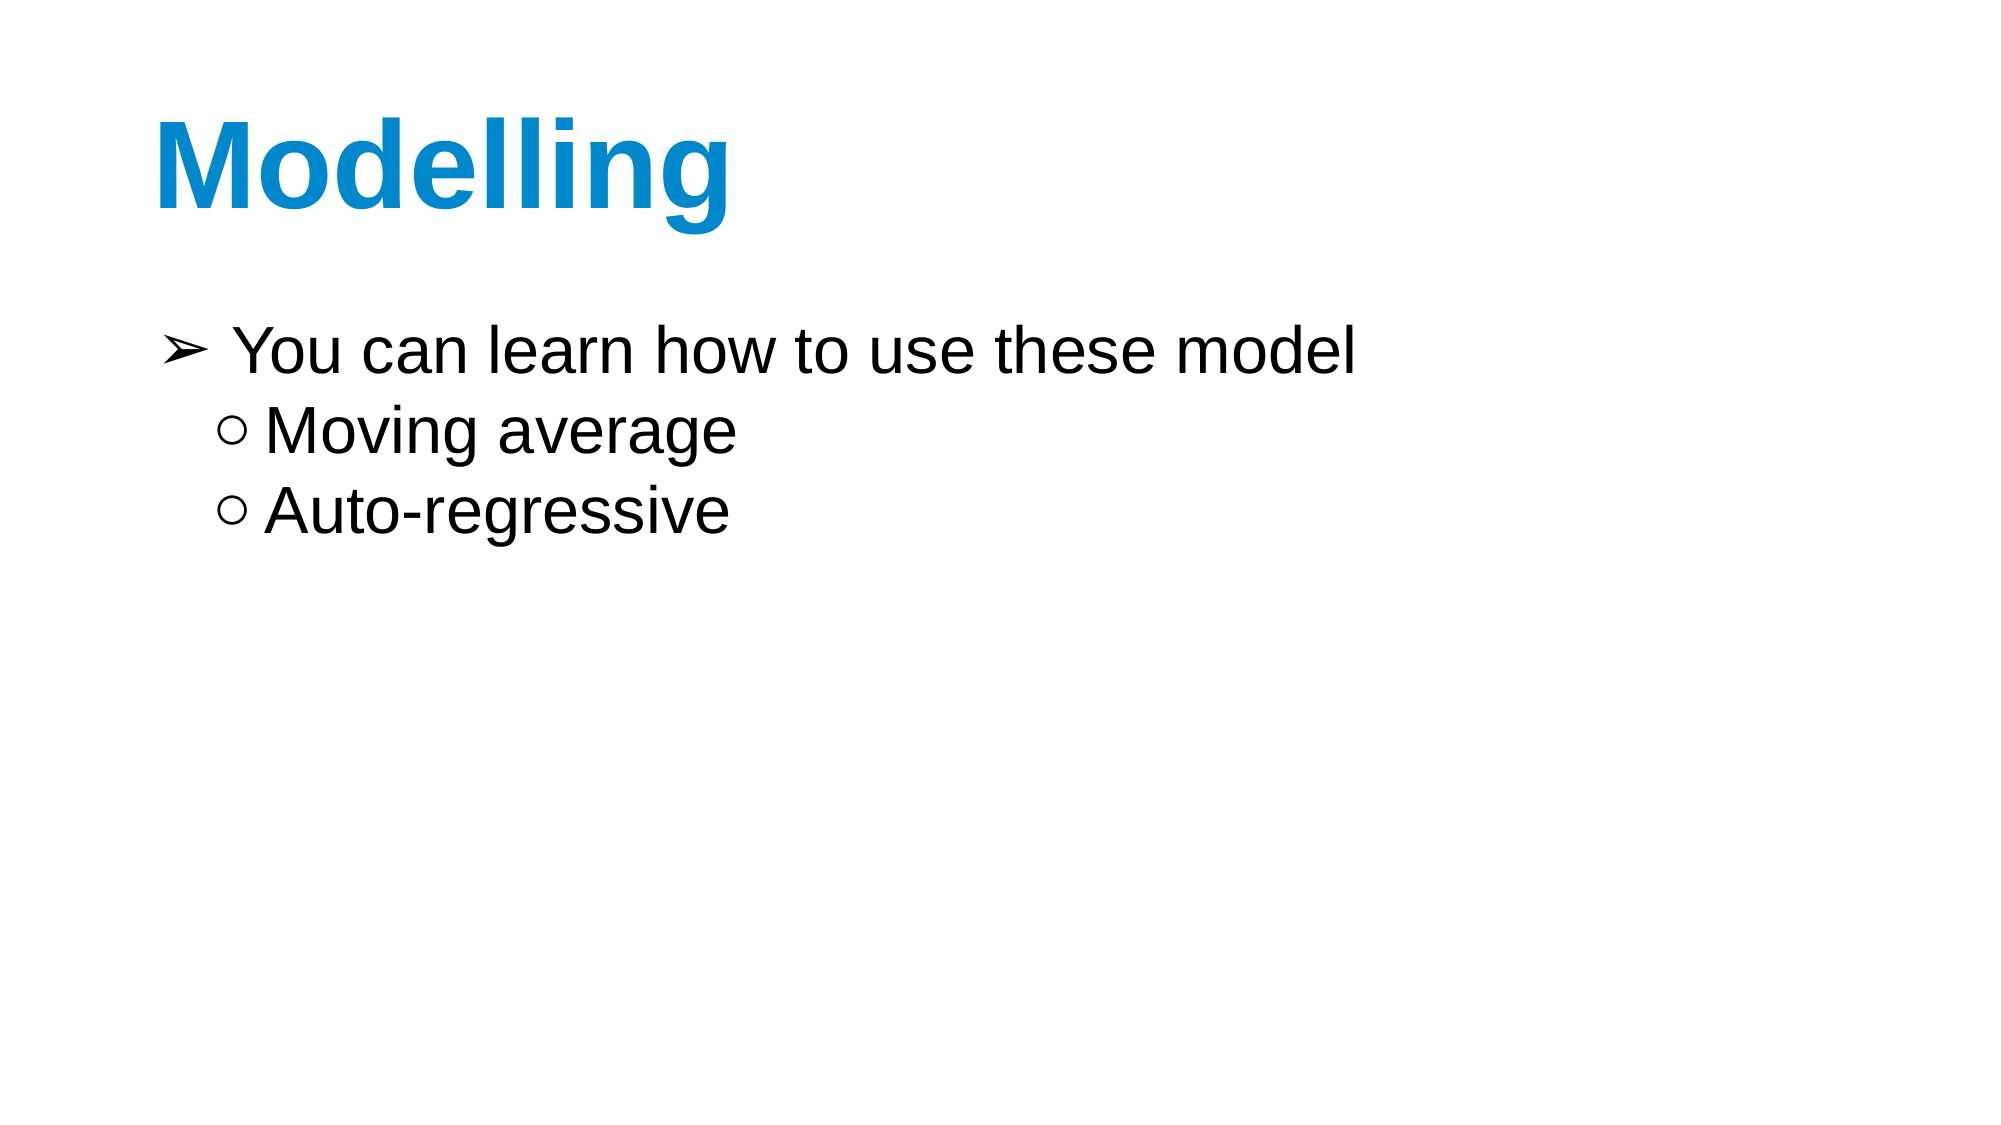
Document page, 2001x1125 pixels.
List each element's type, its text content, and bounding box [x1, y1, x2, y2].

list You can learn how to use these model Moving average Auto-regressive [137, 299, 1863, 1014]
title Modelling [137, 59, 1863, 278]
